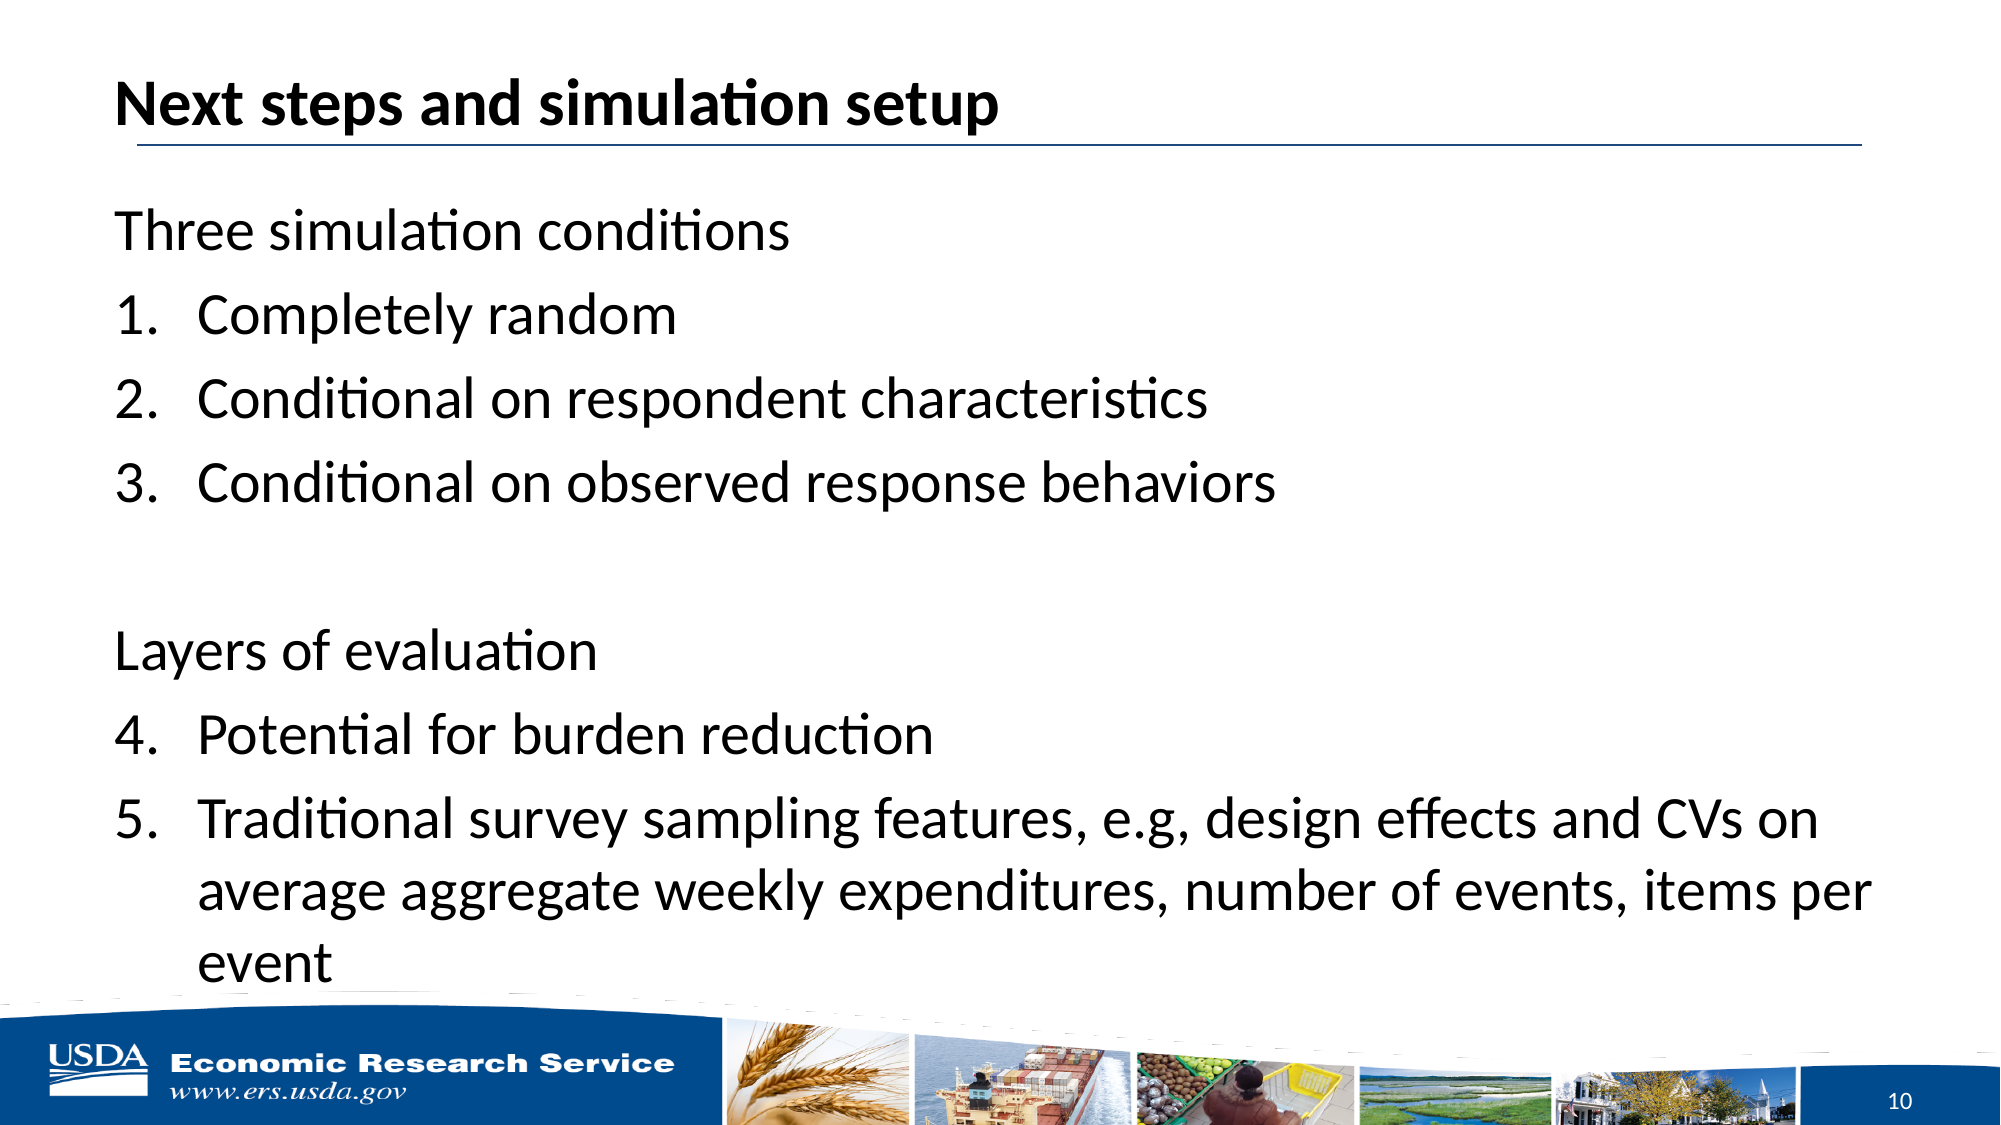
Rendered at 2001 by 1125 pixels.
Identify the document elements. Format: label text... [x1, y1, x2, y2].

picture [0, 974, 2000, 1125]
list Three simulation conditions Completely random Conditional on respondent characteristics Conditional on observed response behaviors Layers of evaluation Potential for burden reduction Traditional survey sampling features, e.g, design effects and CVs on average aggregate weekly expenditures, number of events, items per event [99, 182, 1900, 1005]
title Next steps and simulation setup [99, 45, 1900, 182]
